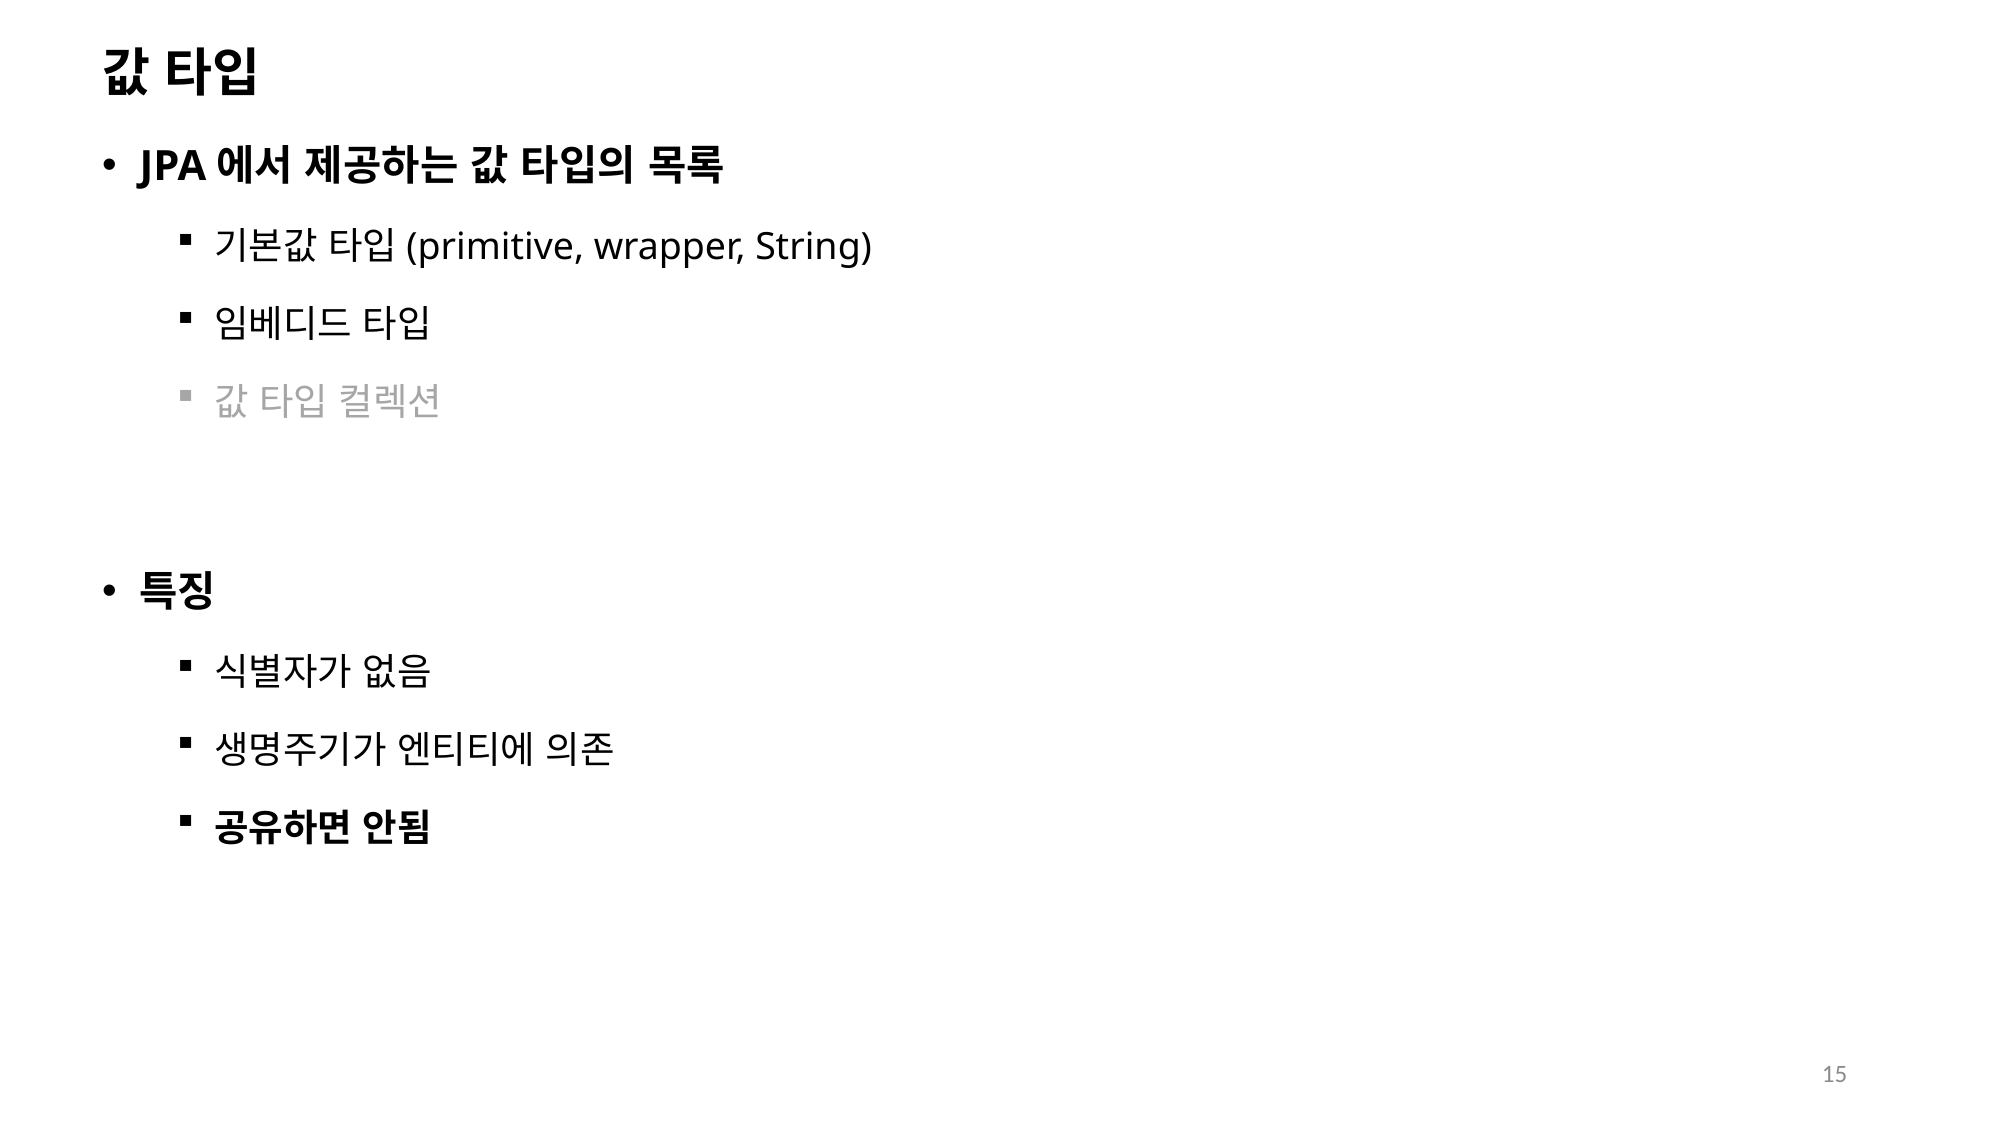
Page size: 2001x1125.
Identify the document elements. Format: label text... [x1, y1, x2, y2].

slide_number 15 [1412, 1042, 1863, 1103]
list JPA에서 제공하는 값 타입의 목록 기본값 타입(primitive, wrapper, String) 임베디드 타입 값 타입 컬렉션 특징 식별자가 없음 생명주기가 엔티티에 의존 공유하면 안됨 [87, 106, 1946, 1073]
title 값 타입 [87, 26, 1812, 83]
